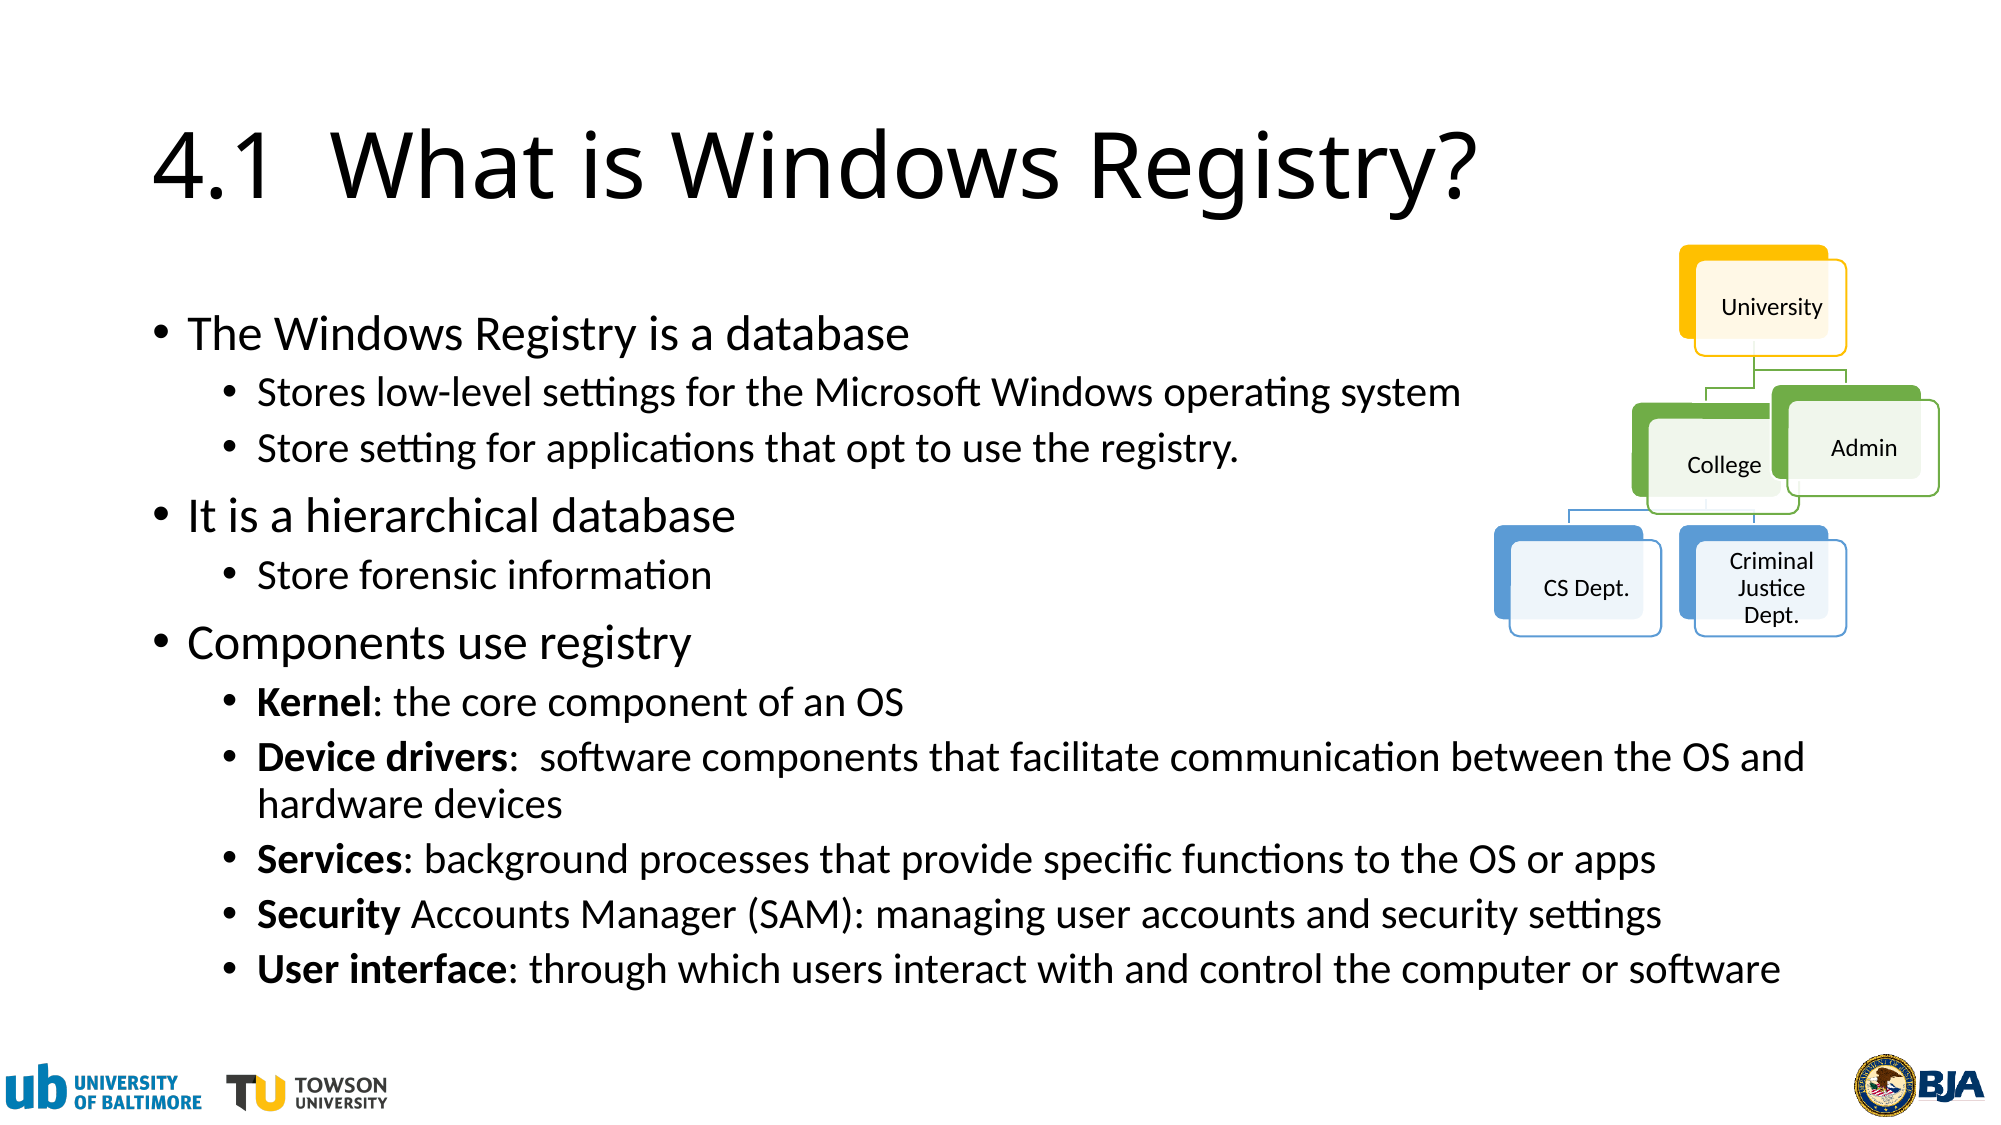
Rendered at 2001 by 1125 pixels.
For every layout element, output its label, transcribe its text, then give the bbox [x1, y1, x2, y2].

list The Windows Registry is a database Stores low-level settings for the Microsoft Windows operating system Store setting for applications that opt to use the registry. It is a hierarchical database Store forensic information Components use registry Kernel: the core component of an OS Device drivers: software components that facilitate communication between the OS and hardware devices Services: background processes that provide specific functions to the OS or apps Security Accounts Manager (SAM): managing user accounts and security settings User interface: through which users interact with and control the computer or software [137, 299, 1863, 1014]
title 4.1 What is Windows Registry? [137, 59, 1863, 278]
picture [0, 1031, 407, 1125]
picture [1854, 1054, 1986, 1117]
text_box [1422, 243, 2000, 637]
